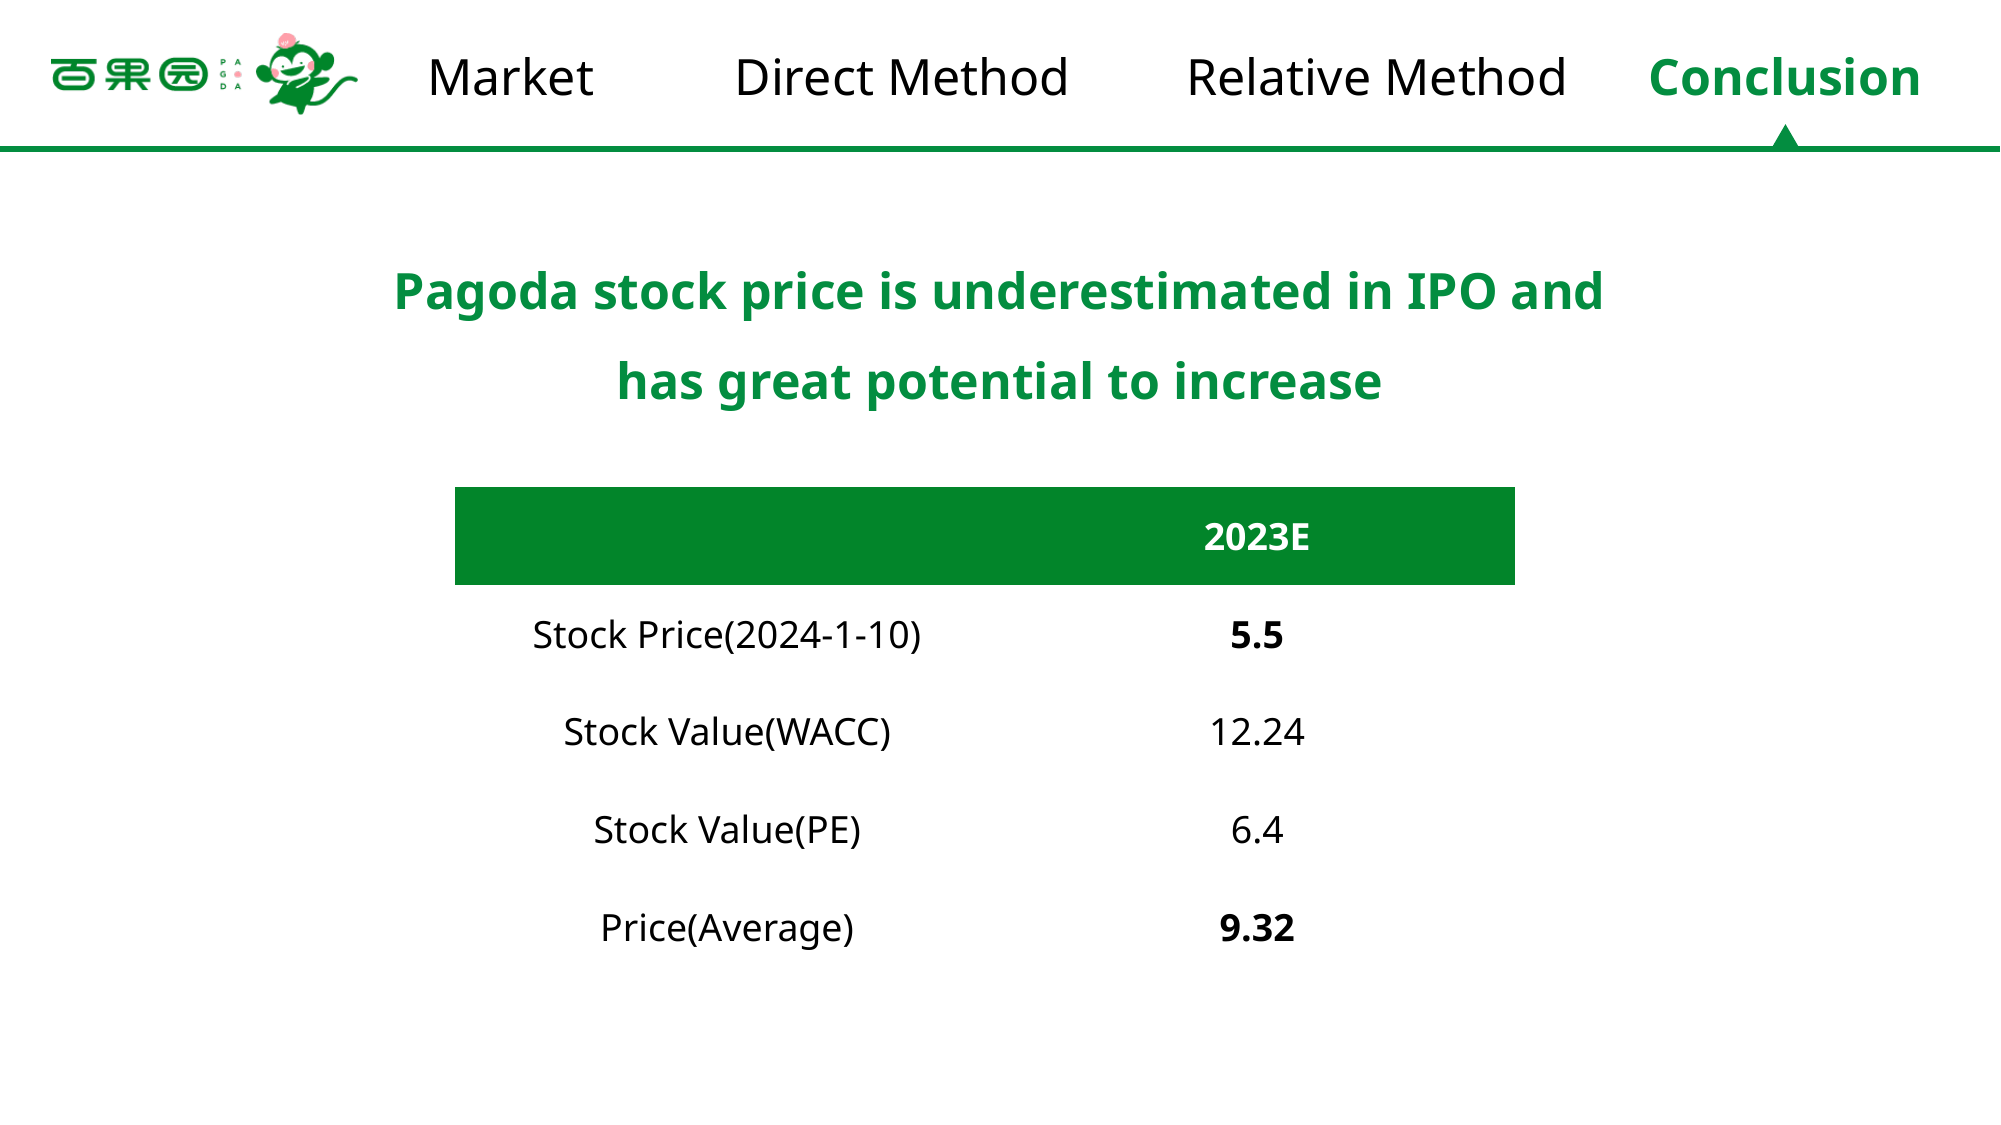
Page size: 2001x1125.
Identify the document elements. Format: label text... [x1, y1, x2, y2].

table_cell 9.32 [1000, 878, 1515, 976]
table_cell 5.5 [1000, 585, 1515, 683]
text_box Pagoda stock price is underestimated in IPO and has great potential to increase [375, 222, 1625, 417]
table_cell 6.4 [1000, 780, 1515, 878]
text_box Conclusion [1614, 38, 1958, 113]
text_box Market [358, 38, 664, 113]
text_box Direct Method [692, 38, 1113, 113]
table_header 2023E [1000, 487, 1515, 585]
table_header [455, 487, 1000, 585]
text_box Relative Method [1141, 38, 1614, 113]
table_cell Stock Value(PE) [455, 780, 1000, 878]
table_cell Stock Value(WACC) [455, 683, 1000, 780]
table_cell Price(Average) [455, 878, 1000, 976]
picture [51, 33, 358, 116]
table_cell 12.24 [1000, 683, 1515, 780]
text_box [1770, 122, 1801, 148]
table_cell Stock Price(2024-1-10) [455, 585, 1000, 683]
